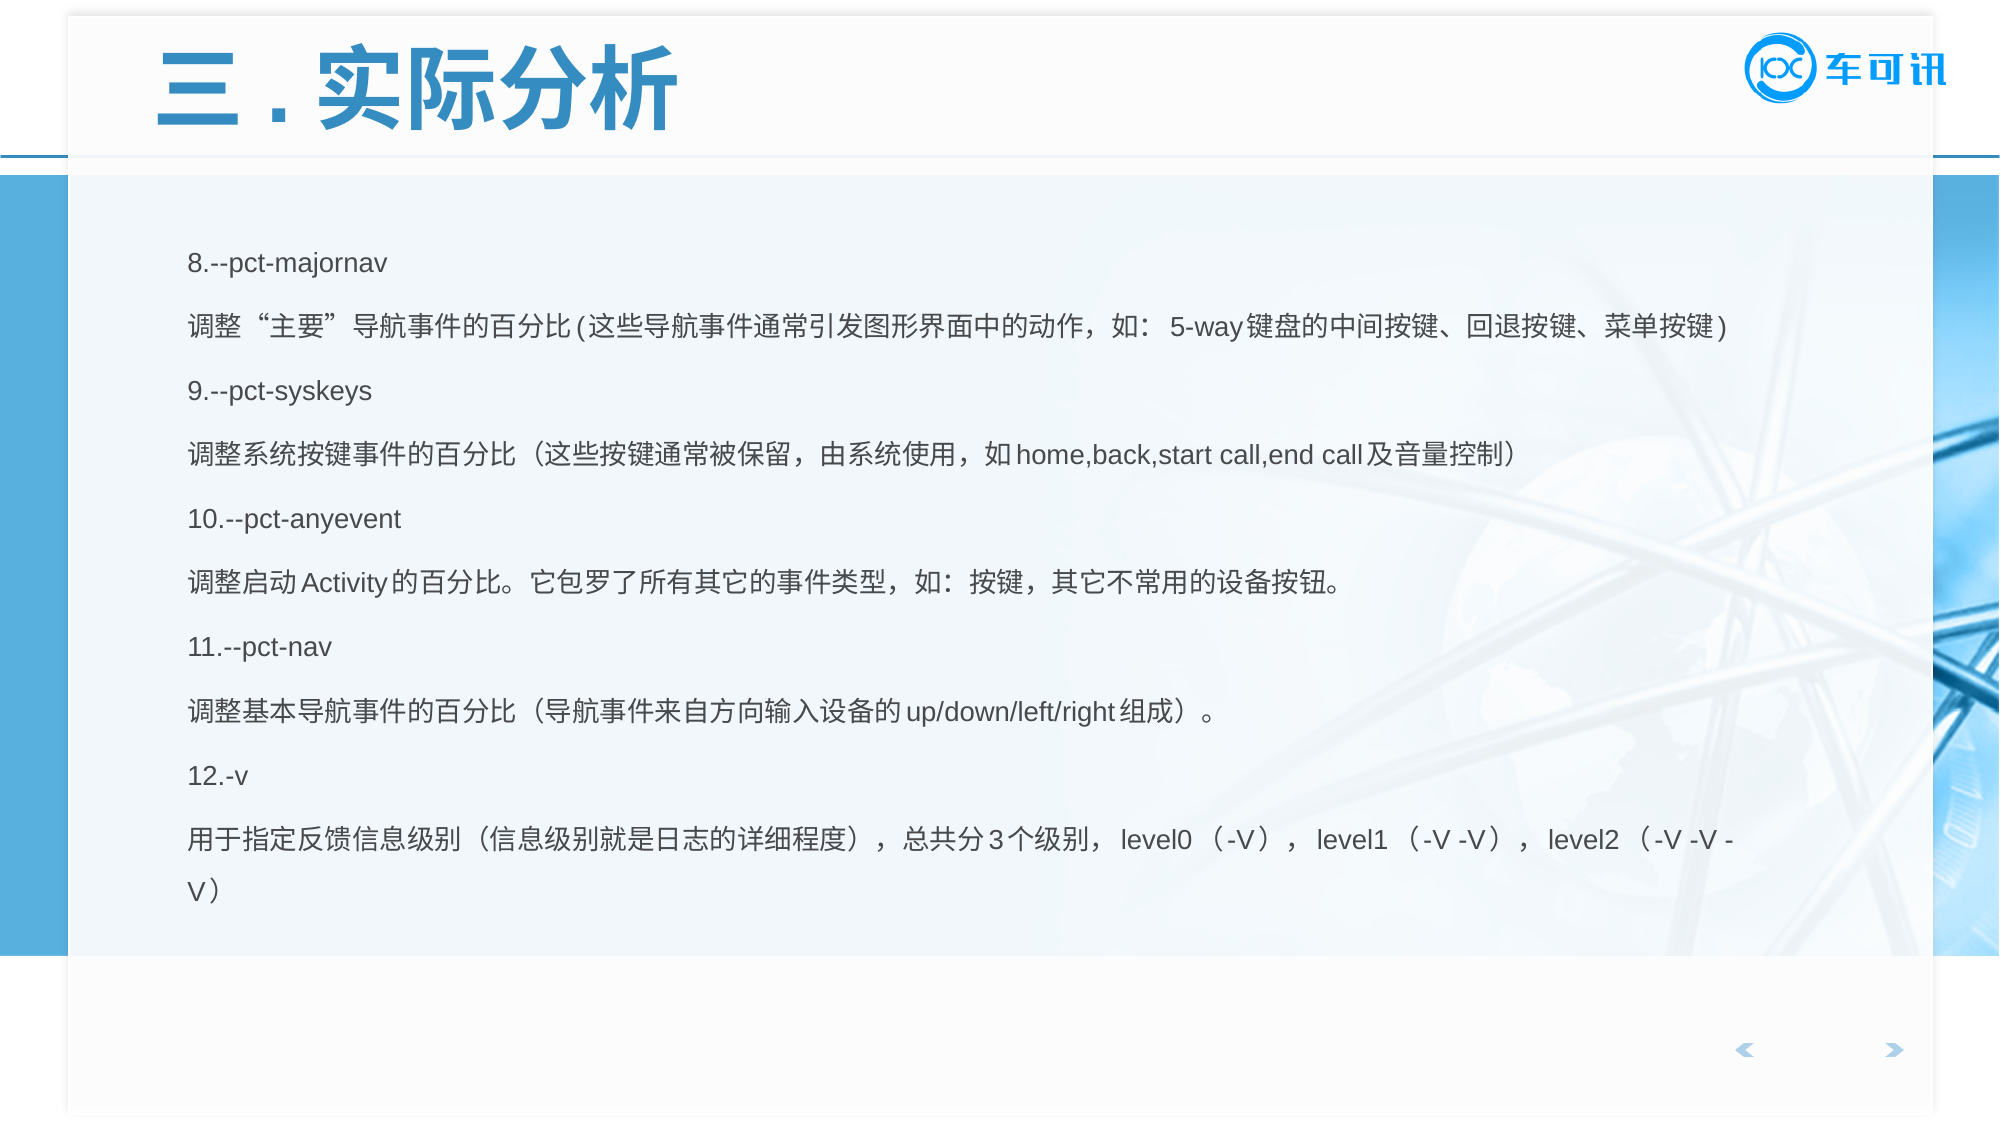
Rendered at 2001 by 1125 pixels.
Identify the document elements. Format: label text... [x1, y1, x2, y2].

picture [0, 0, 2001, 1125]
list 8.--pct-majornav 调整“主要”导航事件的百分比(这些导航事件通常引发图形界面中的动作，如：5-way键盘的中间按键、回退按键、菜单按键) 9.--pct-syskeys 调整系统按键事件的百分比（这些按键通常被保留，由系统使用，如home,back,start call,end call及音量控制） 10.--pct-anyevent 调整启动Activity的百分比。它包罗了所有其它的事件类型，如：按键，其它不常用的设备按钮。 11.--pct-nav 调整基本导航事件的百分比（导航事件来自方向输入设备的up/down/left/right组成）。 12.-v 用于指定反馈信息级别（信息级别就是日志的详细程度），总共分3个级别，level0（-V），level1（-V -V），level2（-V -V -V） [172, 217, 1791, 920]
title 三.实际分析 [137, 29, 1863, 150]
